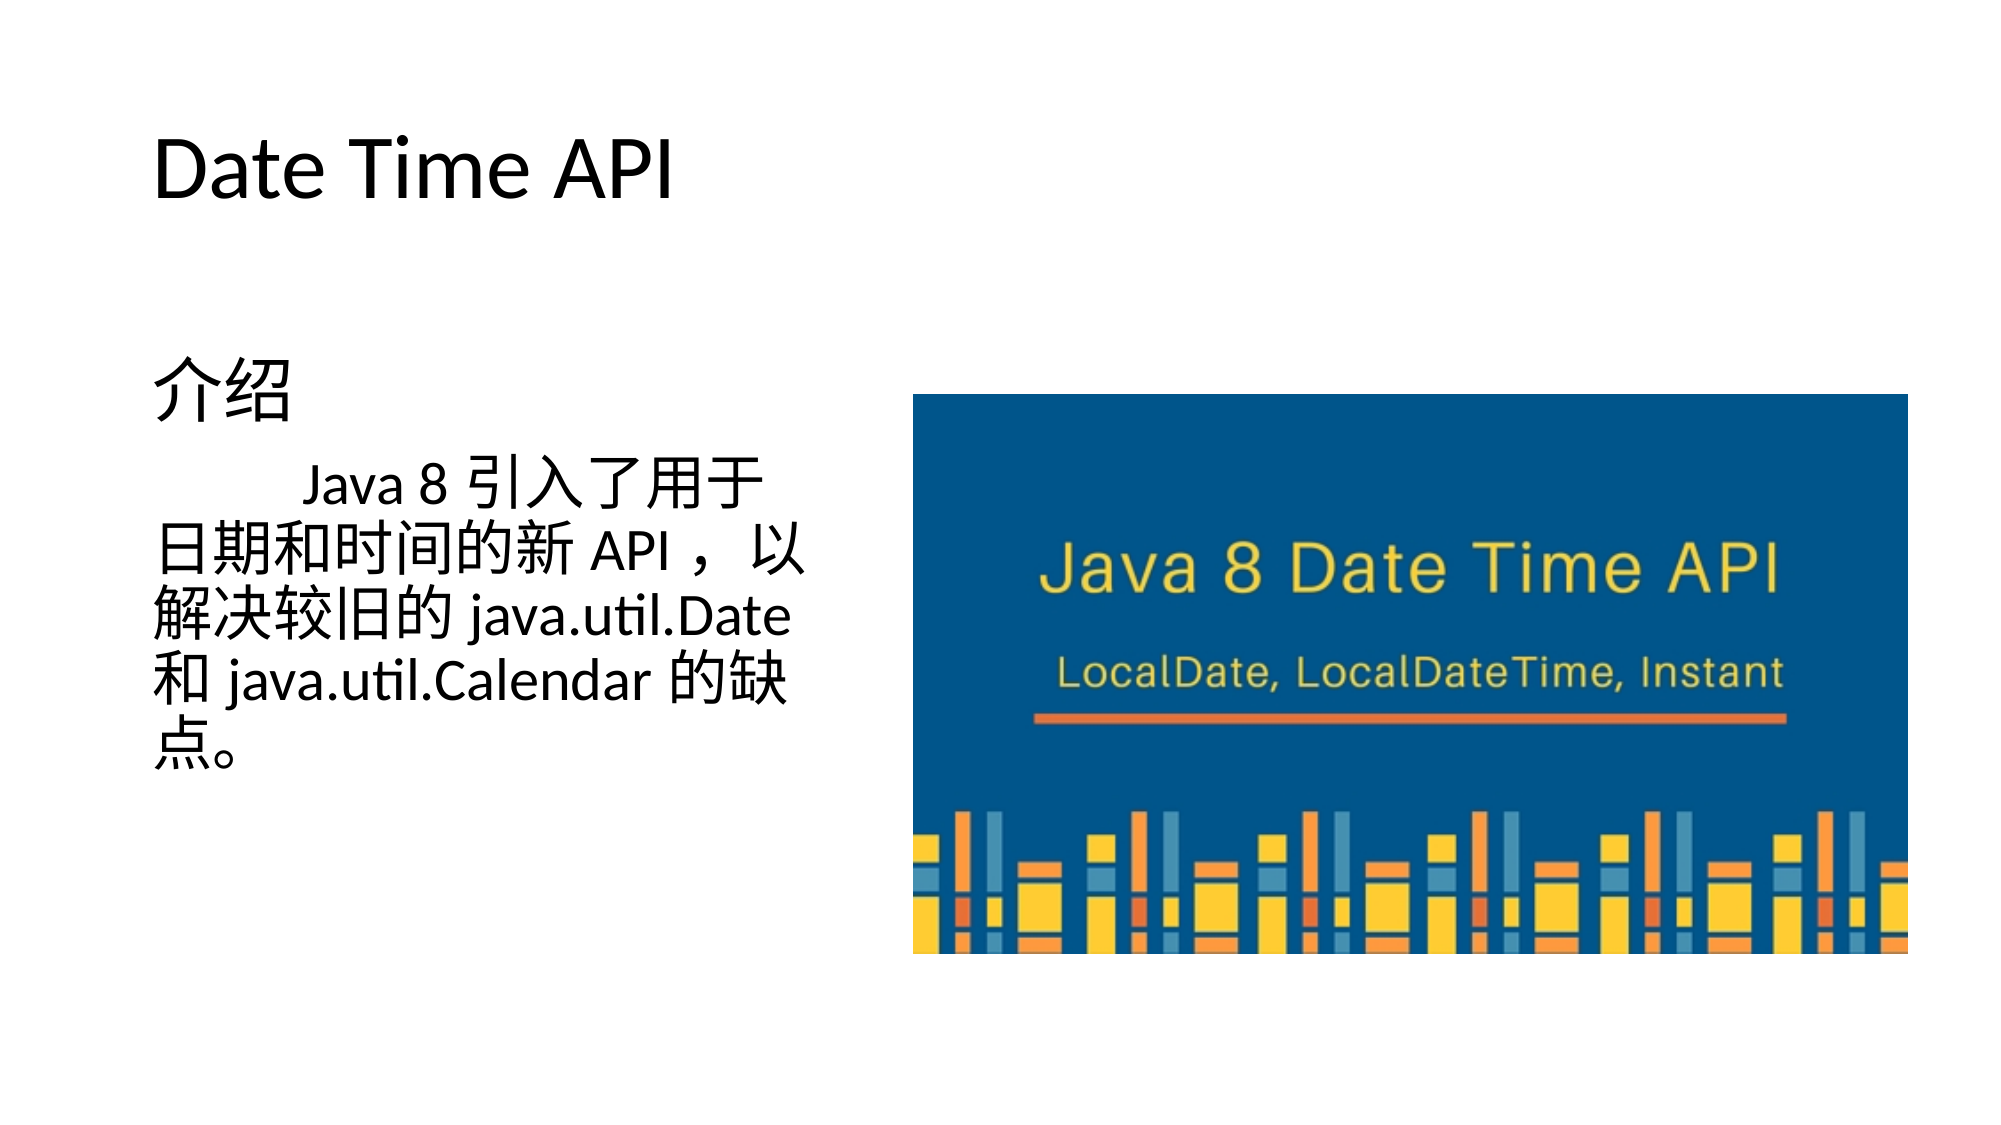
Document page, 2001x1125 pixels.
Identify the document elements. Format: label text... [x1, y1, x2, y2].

picture [913, 394, 1908, 954]
title Date Time API [137, 59, 1863, 278]
list 介绍 Java 8引入了用于日期和时间的新API，以解决较旧的java.util.Date和java.util.Calendar的缺点。 [137, 347, 833, 1014]
